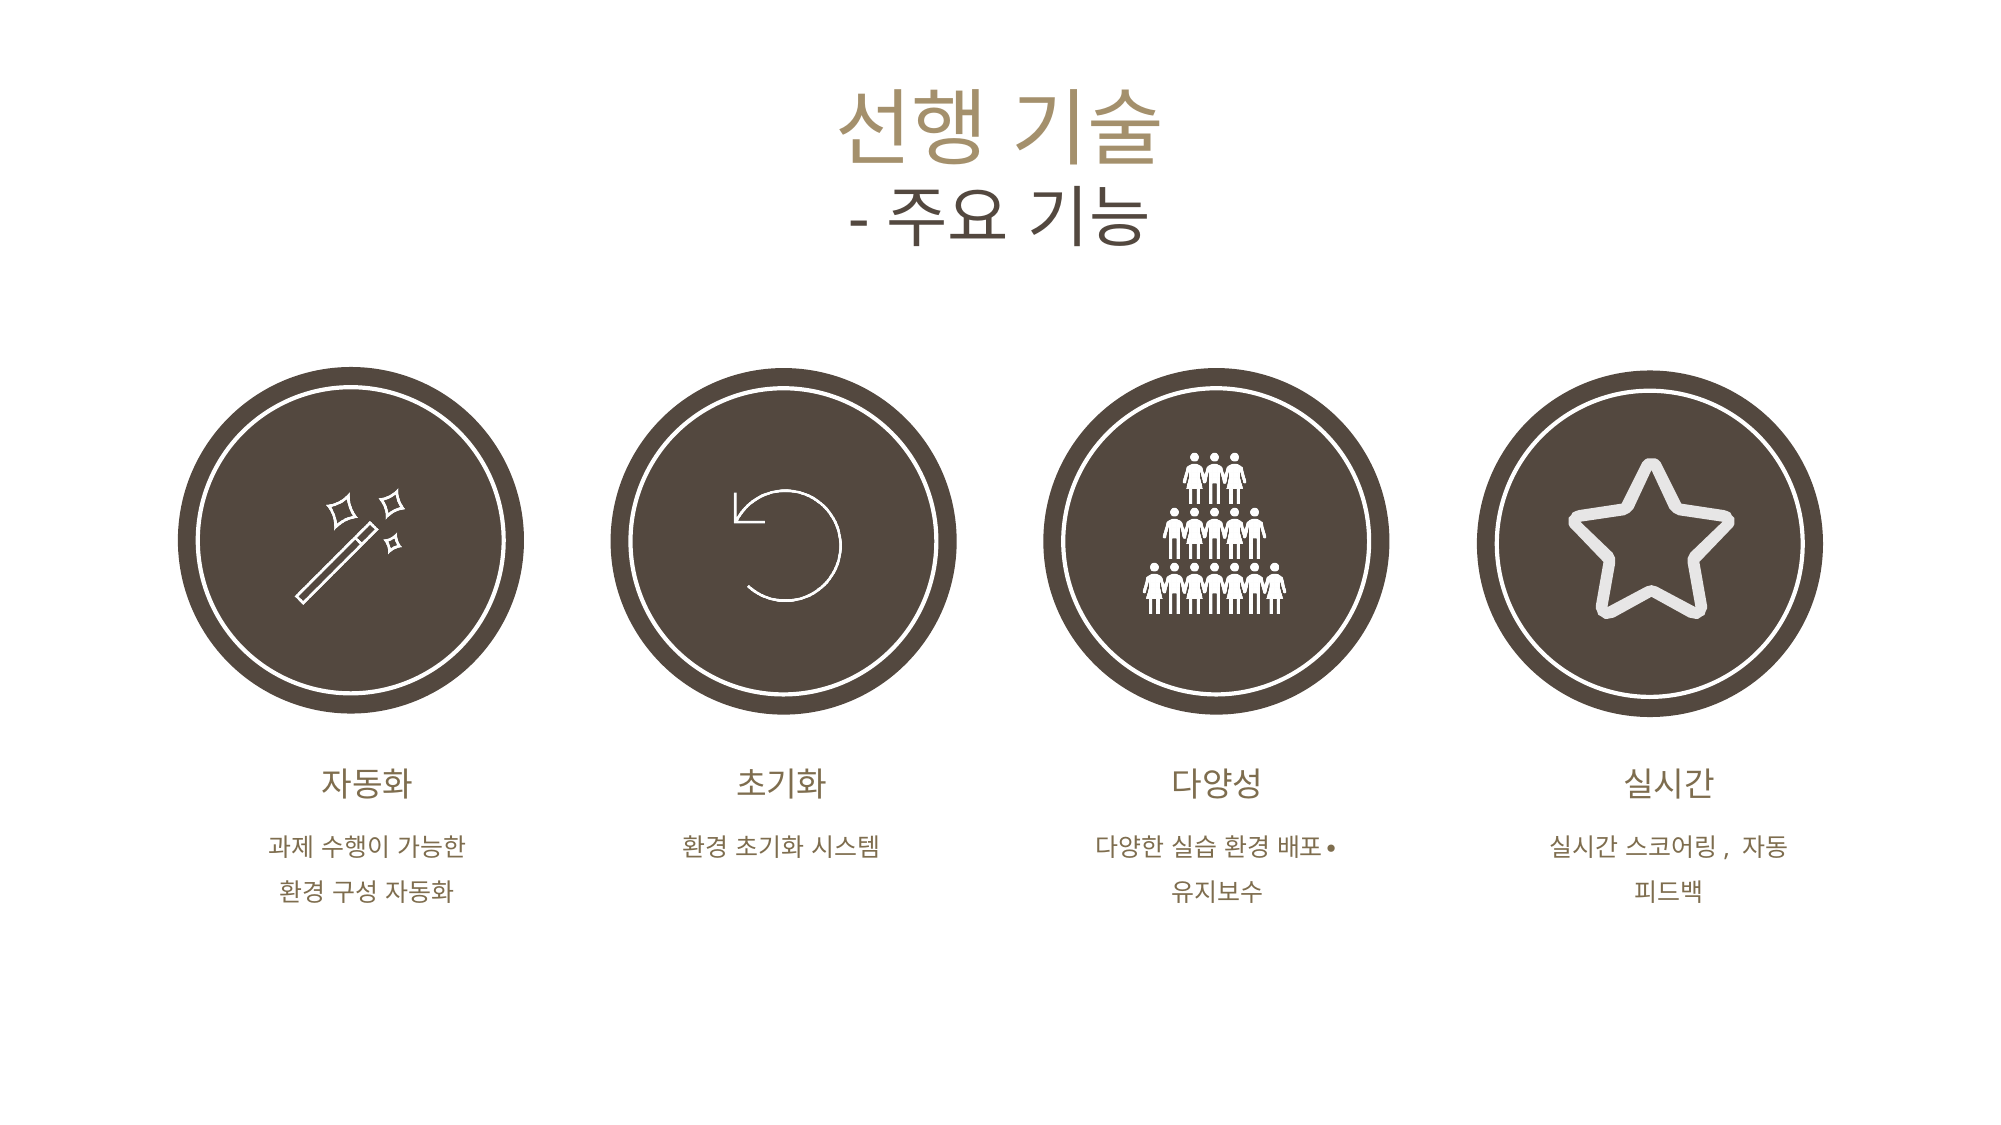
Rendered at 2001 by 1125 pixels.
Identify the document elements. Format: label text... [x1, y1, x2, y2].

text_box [1476, 370, 1824, 718]
text_box 선행 기술 -주요 기능 [647, 67, 1352, 262]
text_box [1489, 755, 1849, 909]
picture [712, 470, 863, 621]
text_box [610, 367, 957, 715]
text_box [177, 366, 524, 714]
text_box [187, 755, 548, 909]
picture [1124, 445, 1300, 621]
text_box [1043, 367, 1390, 715]
picture [275, 470, 426, 621]
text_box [1037, 755, 1398, 909]
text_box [602, 755, 962, 865]
